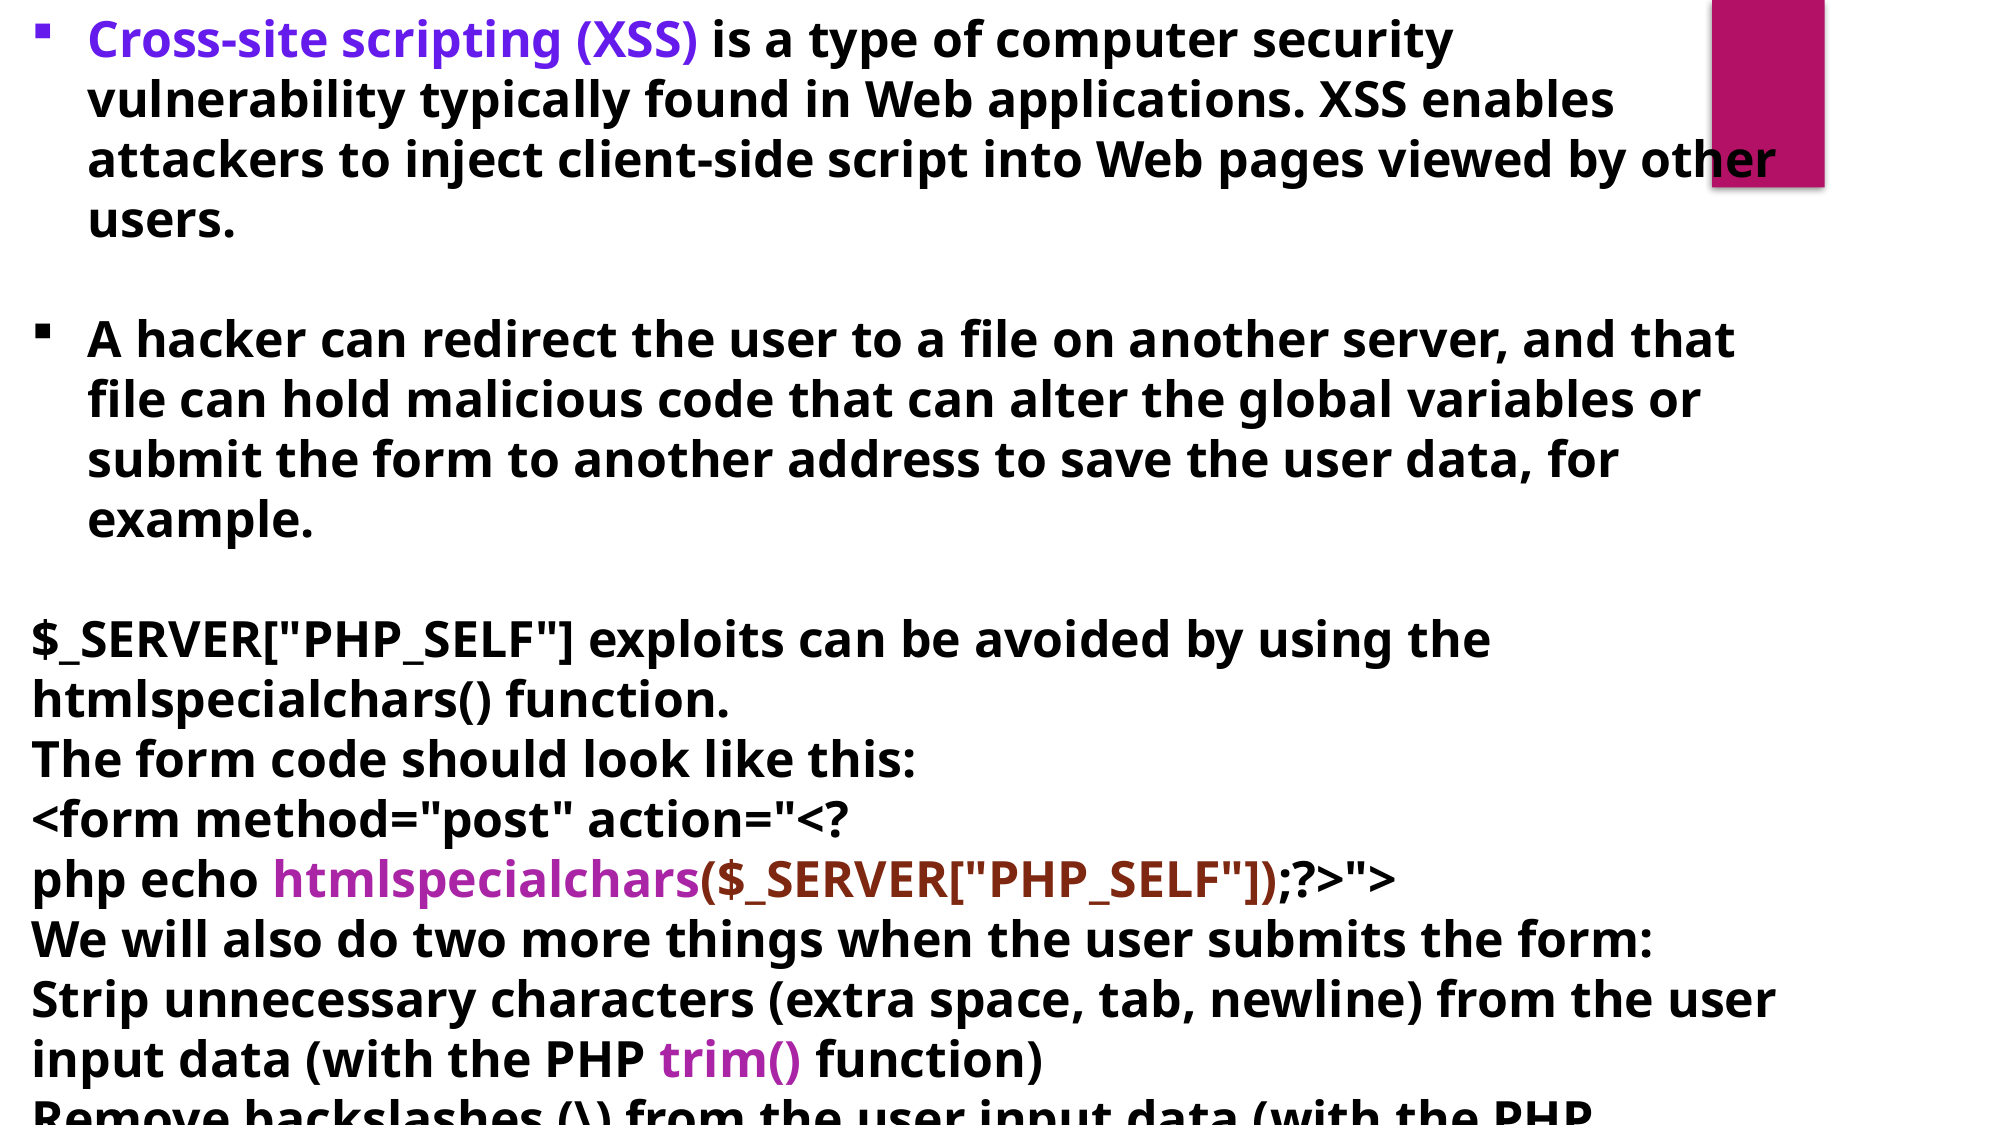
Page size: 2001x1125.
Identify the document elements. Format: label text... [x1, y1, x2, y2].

text_box Cross-site scripting (XSS) is a type of computer security vulnerability typically found in Web applications. XSS enables attackers to inject client-side script into Web pages viewed by other users. A hacker can redirect the user to a file on another server, and that file can hold malicious code that can alter the global variables or submit the form to another address to save the user data, for example. $_SERVER["PHP_SELF"] exploits can be avoided by using the htmlspecialchars() function. The form code should look like this: <form method="post" action="<?php echo htmlspecialchars($_SERVER["PHP_SELF"]);?>"> We will also do two more things when the user submits the form: Strip unnecessary characters (extra space, tab, newline) from the user input data (with the PHP trim() function) Remove backslashes (\) from the user input data (with the PHP stripslashes() function) [16, 0, 1798, 1125]
